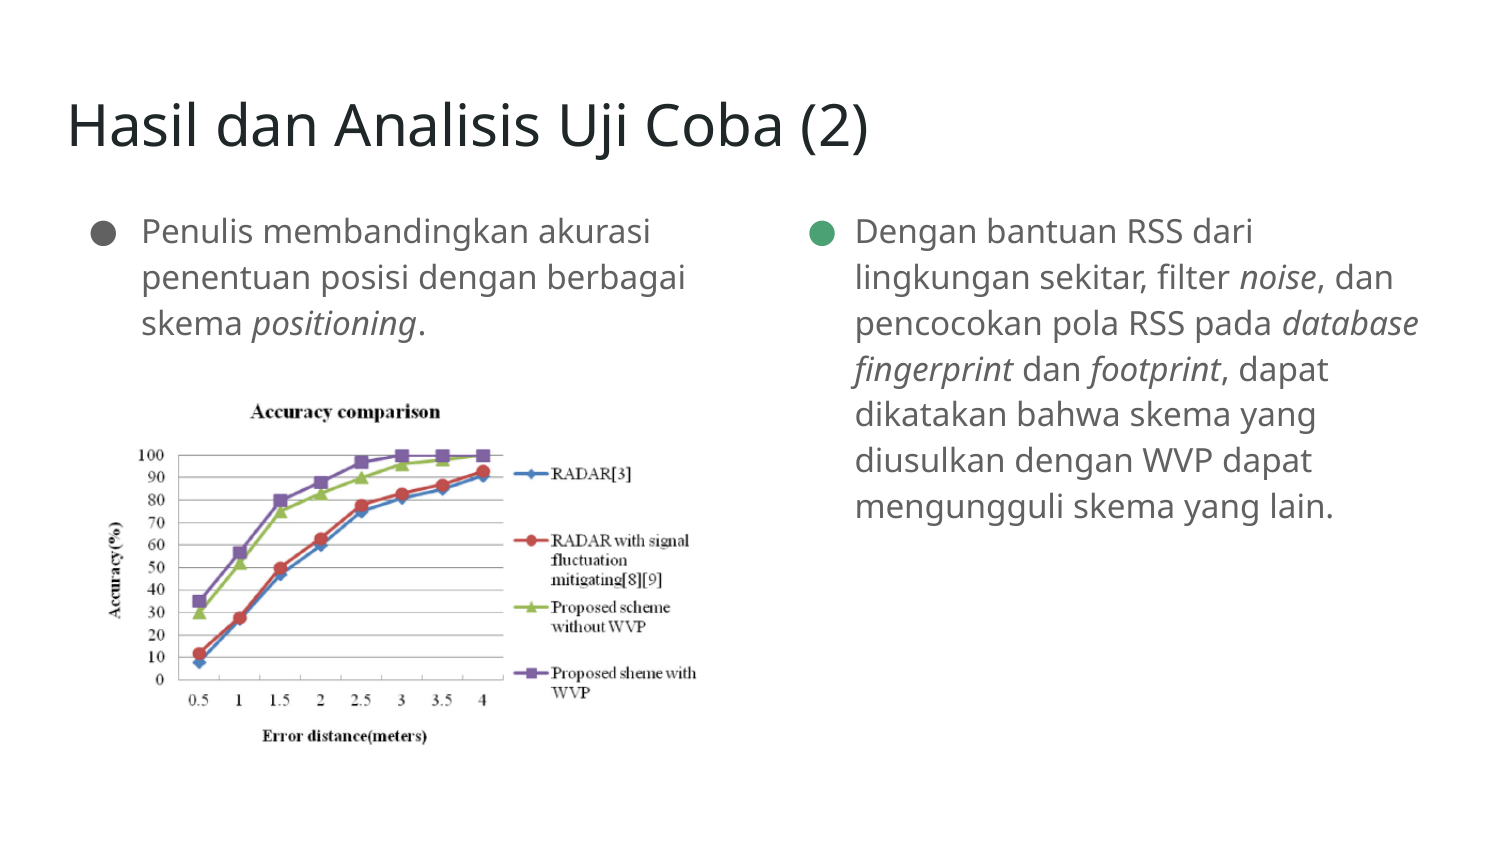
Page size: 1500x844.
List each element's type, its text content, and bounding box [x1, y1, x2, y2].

list Dengan bantuan RSS dari lingkungan sekitar, filter noise, dan pencocokan pola RSS pada database fingerprint dan footprint, dapat dikatakan bahwa skema yang diusulkan dengan WVP dapat mengungguli skema yang lain. [792, 189, 1449, 750]
list Penulis membandingkan akurasi penentuan posisi dengan berbagai skema positioning. [51, 189, 708, 750]
picture [83, 397, 708, 750]
title Hasil dan Analisis Uji Coba (2) [51, 72, 1449, 167]
